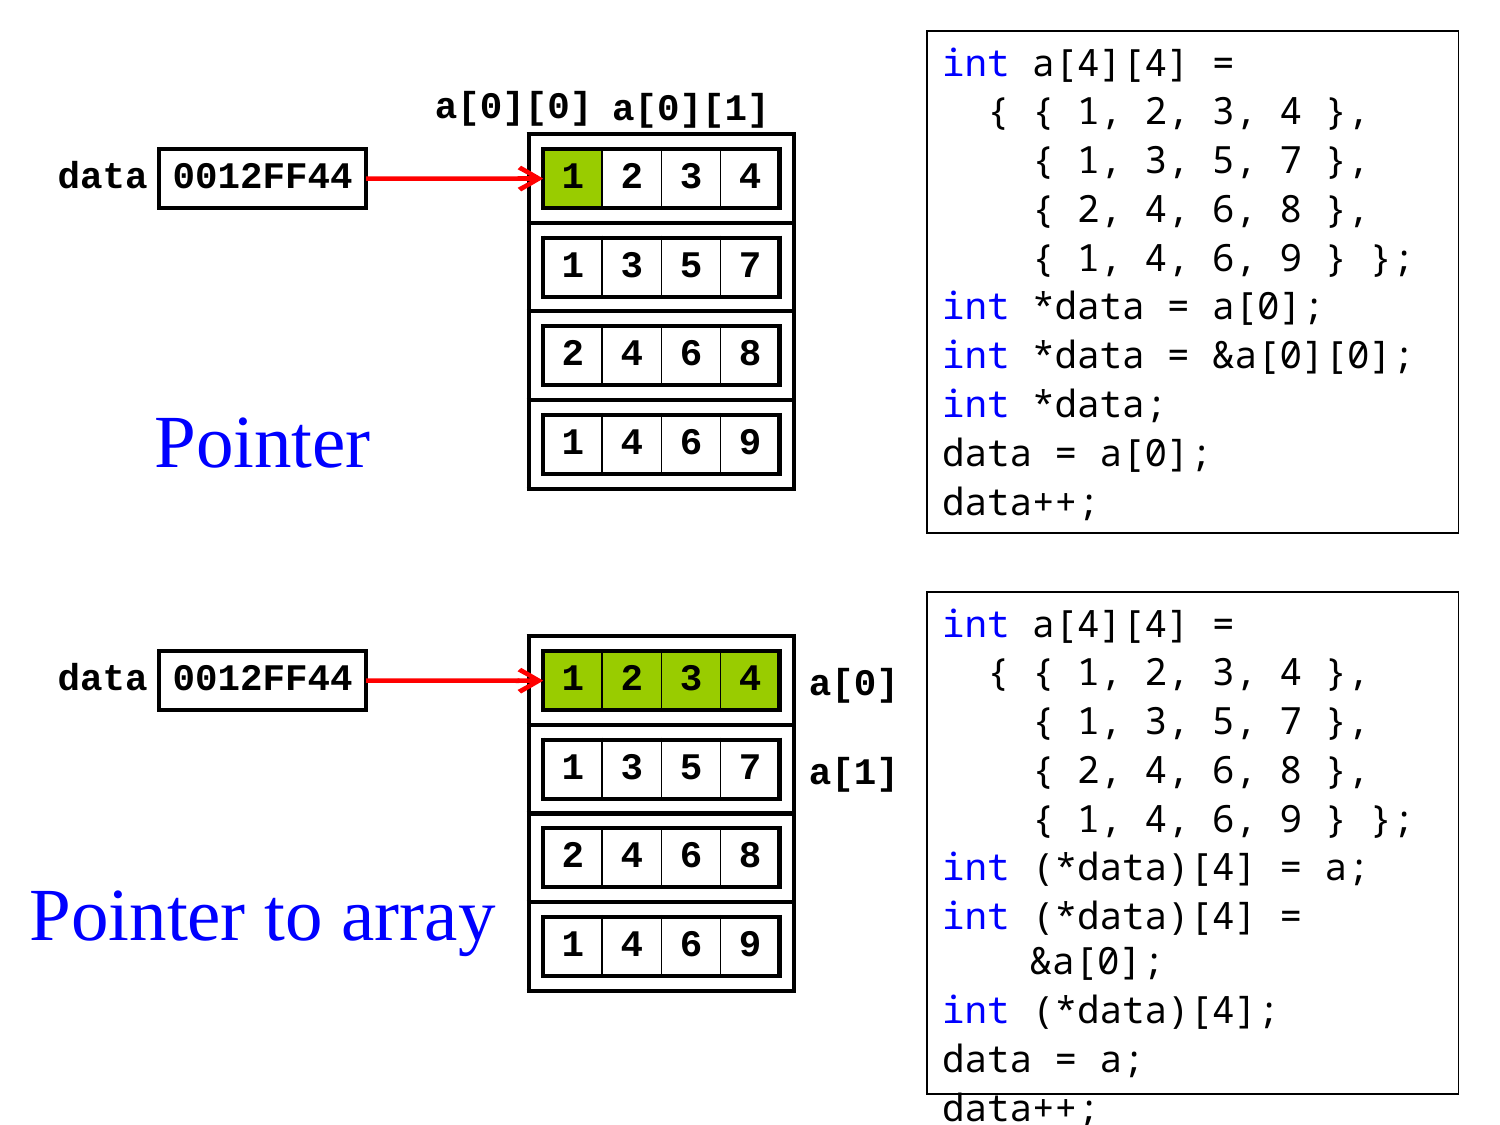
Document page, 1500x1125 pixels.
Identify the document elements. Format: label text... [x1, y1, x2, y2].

table_header 7 [721, 742, 777, 797]
table_header 2 [603, 151, 661, 206]
table_header 2 [545, 830, 601, 885]
table_cell [531, 904, 792, 989]
table_header 6 [662, 830, 720, 885]
list int a[4][4] = { { 1, 2, 3, 4 }, { 1, 3, 5, 7 }, { 2, 4, 6, 8 }, { 1, 4, 6, 9 } }; int *data = a[0]; int *data = &a[0][0]; int *data; data = a[0]; data++; [926, 30, 1459, 534]
table_header 0012FF44 [161, 151, 364, 206]
table_header 4 [603, 830, 661, 885]
text_box Pointer [100, 385, 426, 504]
table_header 1 [545, 919, 601, 974]
table_cell [531, 313, 792, 398]
table_header 3 [662, 653, 720, 708]
table_header [531, 136, 792, 221]
table_header 5 [662, 240, 720, 295]
table_header 1 [545, 417, 601, 472]
table_header 1 [545, 742, 601, 797]
table_header 0012FF44 [161, 653, 364, 708]
table_header 4 [603, 328, 661, 383]
table_header 3 [662, 151, 720, 206]
table_header 5 [662, 742, 720, 797]
text_box a[0][0] [425, 75, 602, 135]
table_header 4 [603, 919, 661, 974]
table_header 9 [721, 919, 777, 974]
table_header 7 [721, 240, 777, 295]
table_header data [41, 651, 157, 710]
table_header 3 [603, 742, 661, 797]
table_cell [531, 402, 792, 487]
text_box a[1] [796, 739, 913, 799]
table_header 8 [721, 830, 777, 885]
table_header 4 [603, 417, 661, 472]
list int a[4][4] = { { 1, 2, 3, 4 }, { 1, 3, 5, 7 }, { 2, 4, 6, 8 }, { 1, 4, 6, 9 } }; int (*data)[4] = a; int (*data)[4] = &a[0]; int (*data)[4]; data = a; data++; [926, 591, 1459, 1095]
text_box [366, 167, 544, 190]
text_box Pointer to array [11, 857, 514, 976]
table_header 1 [545, 151, 601, 206]
table_header 8 [721, 328, 777, 383]
table_header 2 [545, 328, 601, 383]
table_header 1 [545, 653, 601, 708]
table_cell [531, 225, 792, 309]
table_cell [531, 727, 792, 811]
table_header 3 [603, 240, 661, 295]
table_header 2 [603, 653, 661, 708]
table_header 9 [721, 417, 777, 472]
table_header [531, 638, 792, 723]
table_header 1 [545, 240, 601, 295]
text_box [366, 669, 544, 693]
text_box a[0][1] [602, 75, 780, 132]
table_header data [41, 149, 157, 208]
table_header 4 [721, 151, 777, 206]
table_header 6 [662, 328, 720, 383]
table_header 6 [662, 417, 720, 472]
table_header 6 [662, 919, 720, 974]
text_box a[0] [796, 651, 913, 711]
table_cell [531, 816, 792, 900]
table_header 4 [721, 653, 777, 708]
